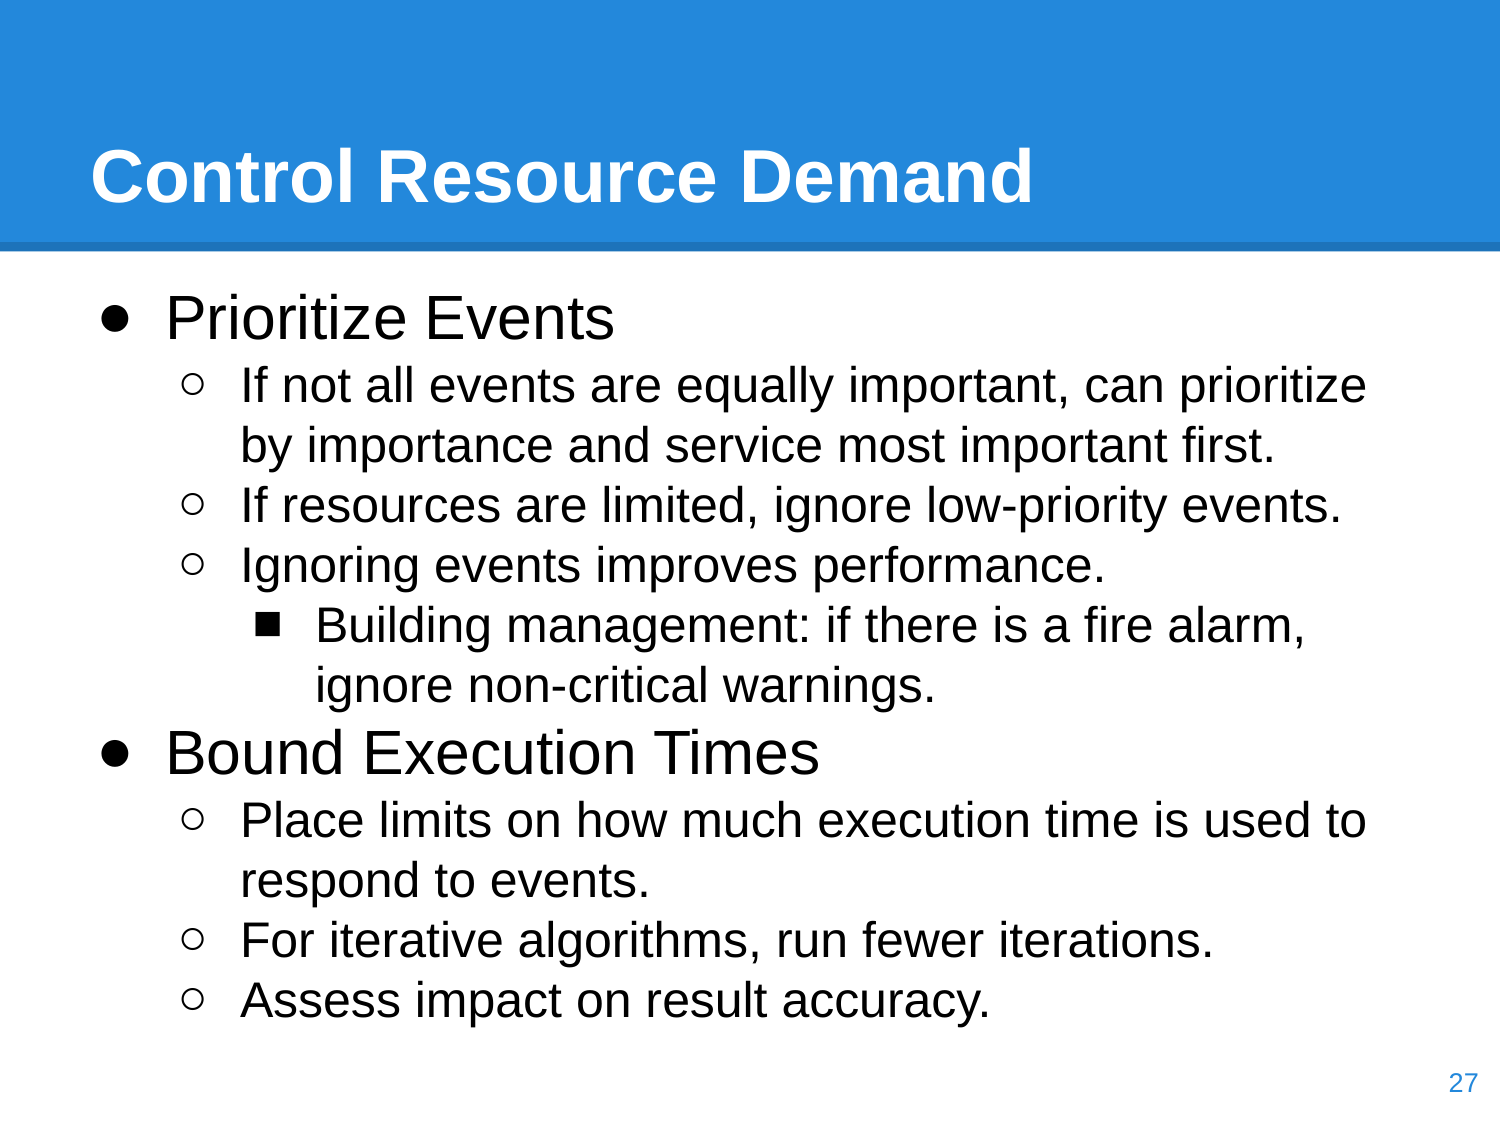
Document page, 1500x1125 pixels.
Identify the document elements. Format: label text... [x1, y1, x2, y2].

slide_number ‹#› [1403, 1038, 1494, 1125]
title Control Resource Demand [75, 45, 1425, 233]
list Prioritize Events If not all events are equally important, can prioritize by importance and service most important first. If resources are limited, ignore low-priority events. Ignoring events improves performance. Building management: if there is a fire alarm, ignore non-critical warnings. Bound Execution Times Place limits on how much execution time is used to respond to events. For iterative algorithms, run fewer iterations. Assess impact on result accuracy. [75, 262, 1425, 1078]
